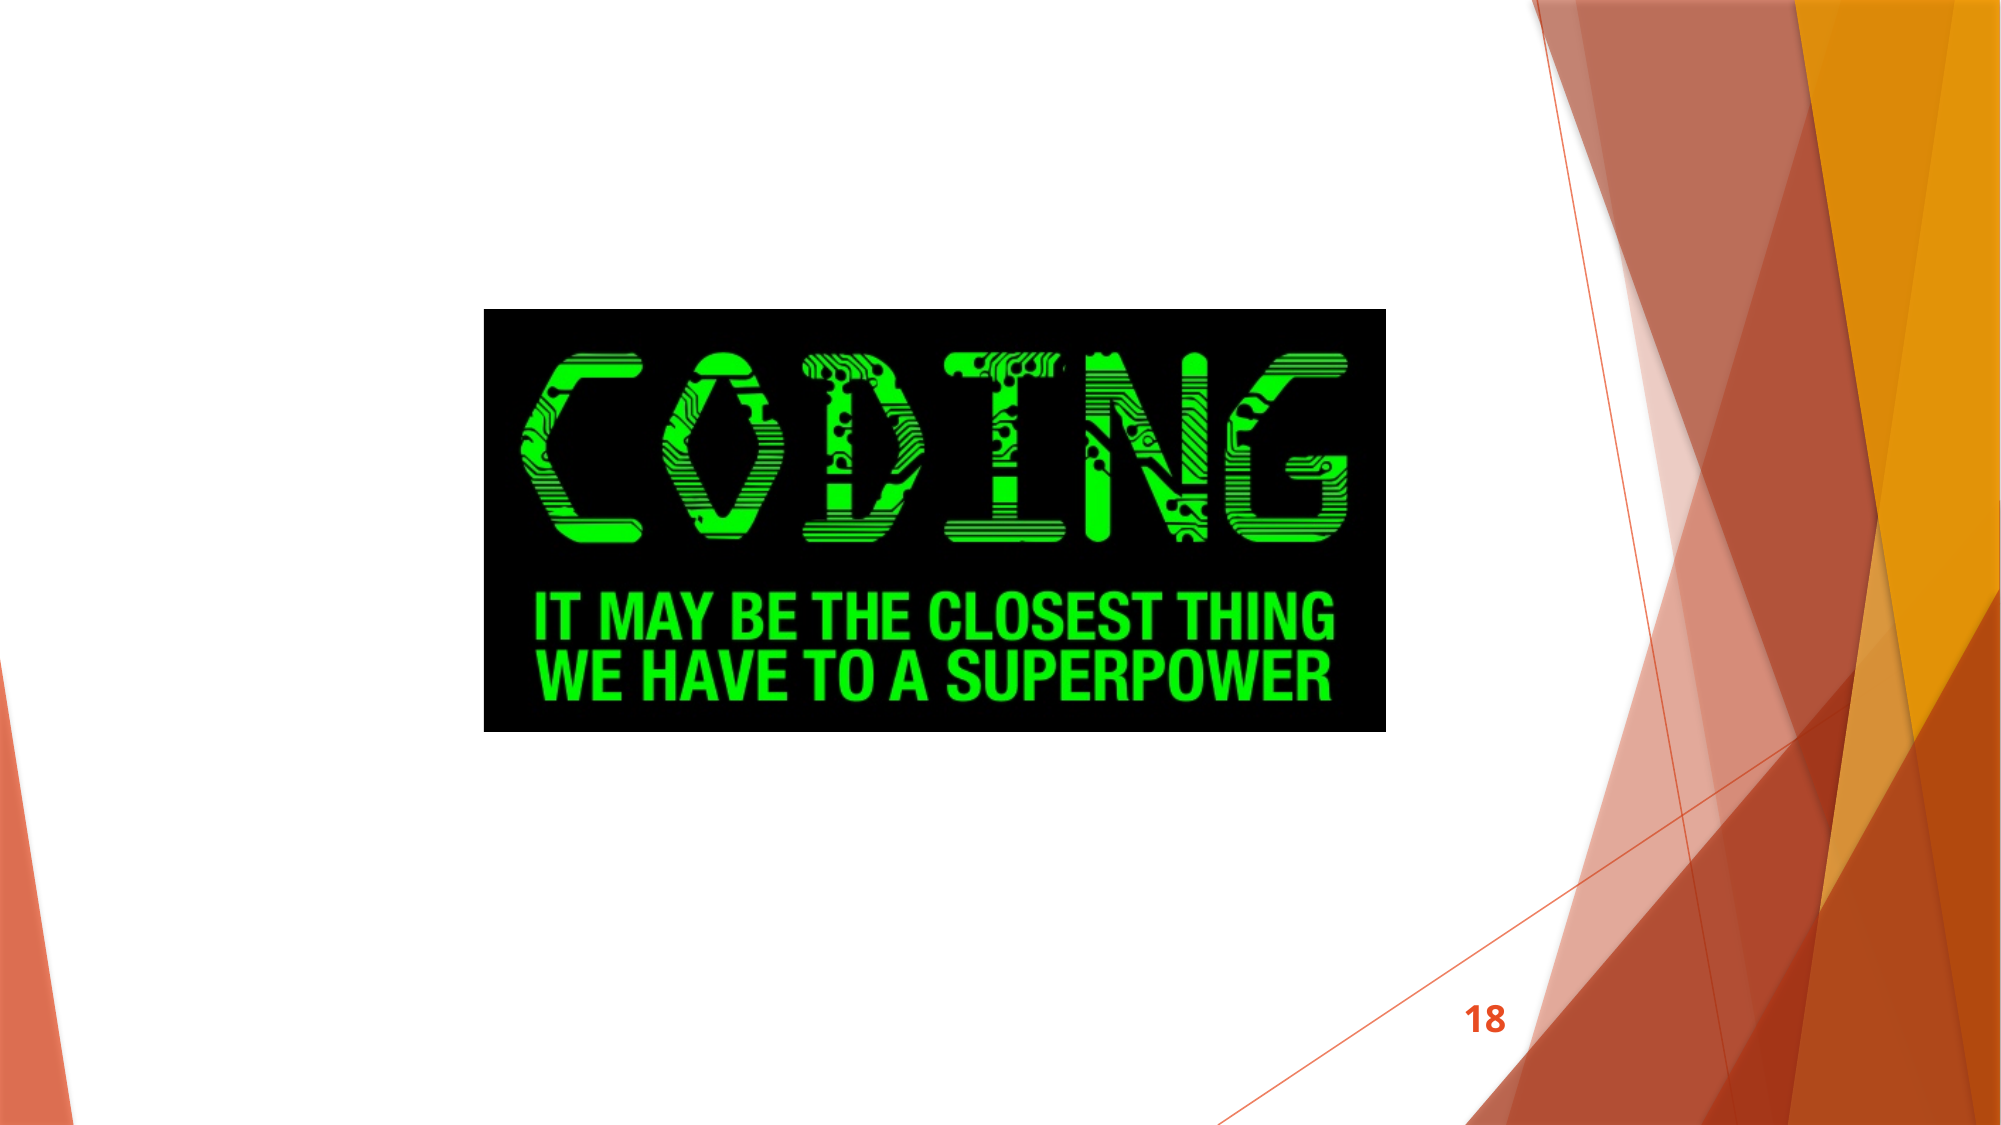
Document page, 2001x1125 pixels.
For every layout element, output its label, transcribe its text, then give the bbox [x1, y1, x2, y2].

picture [483, 308, 1387, 733]
slide_number 18 [1409, 991, 1522, 1051]
